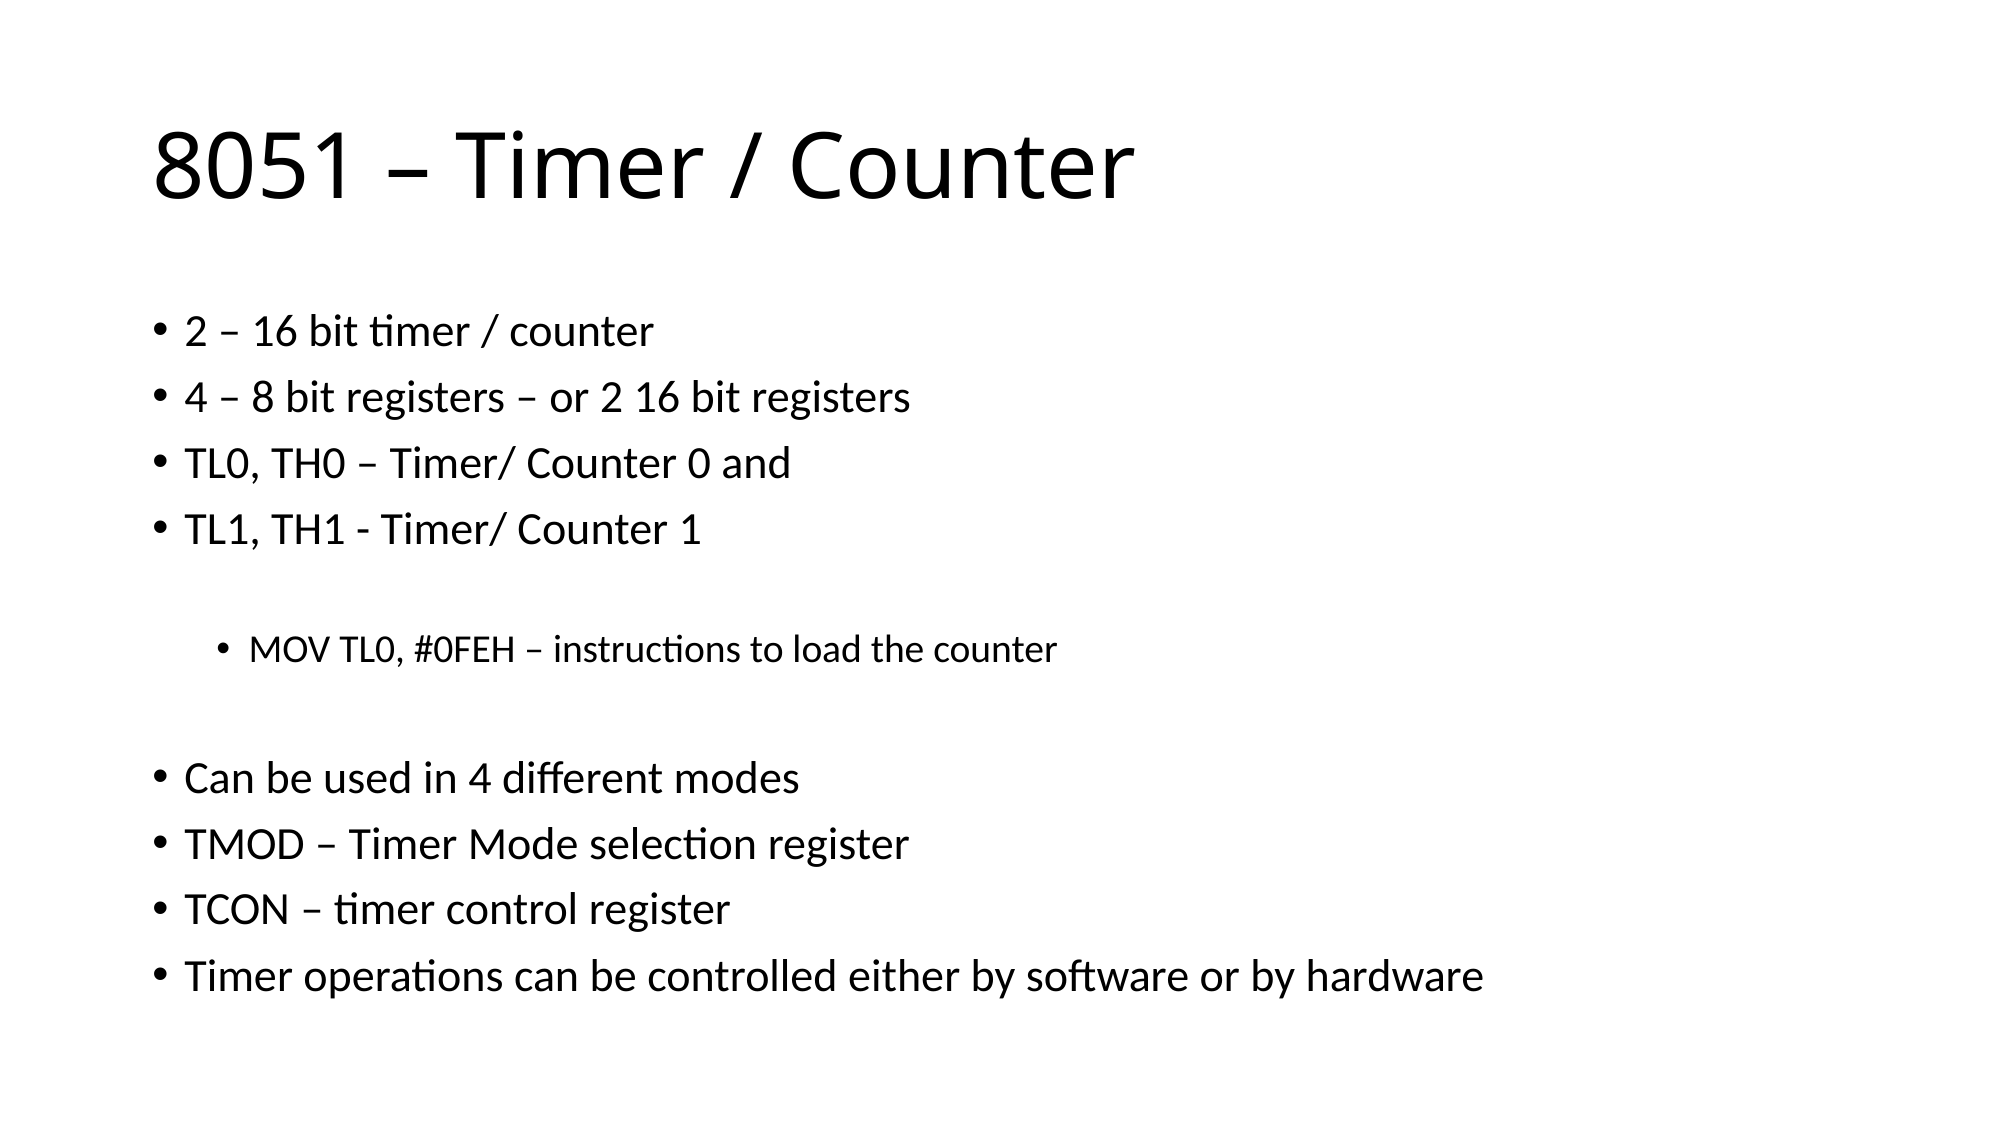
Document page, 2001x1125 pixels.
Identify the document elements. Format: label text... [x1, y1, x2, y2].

title 8051 – Timer / Counter [137, 59, 1863, 278]
list 2 – 16 bit timer / counter 4 – 8 bit registers – or 2 16 bit registers TL0, TH0 – Timer/ Counter 0 and TL1, TH1 - Timer/ Counter 1 MOV TL0, #0FEH – instructions to load the counter Can be used in 4 different modes TMOD – Timer Mode selection register TCON – timer control register Timer operations can be controlled either by software or by hardware [137, 299, 1863, 1014]
